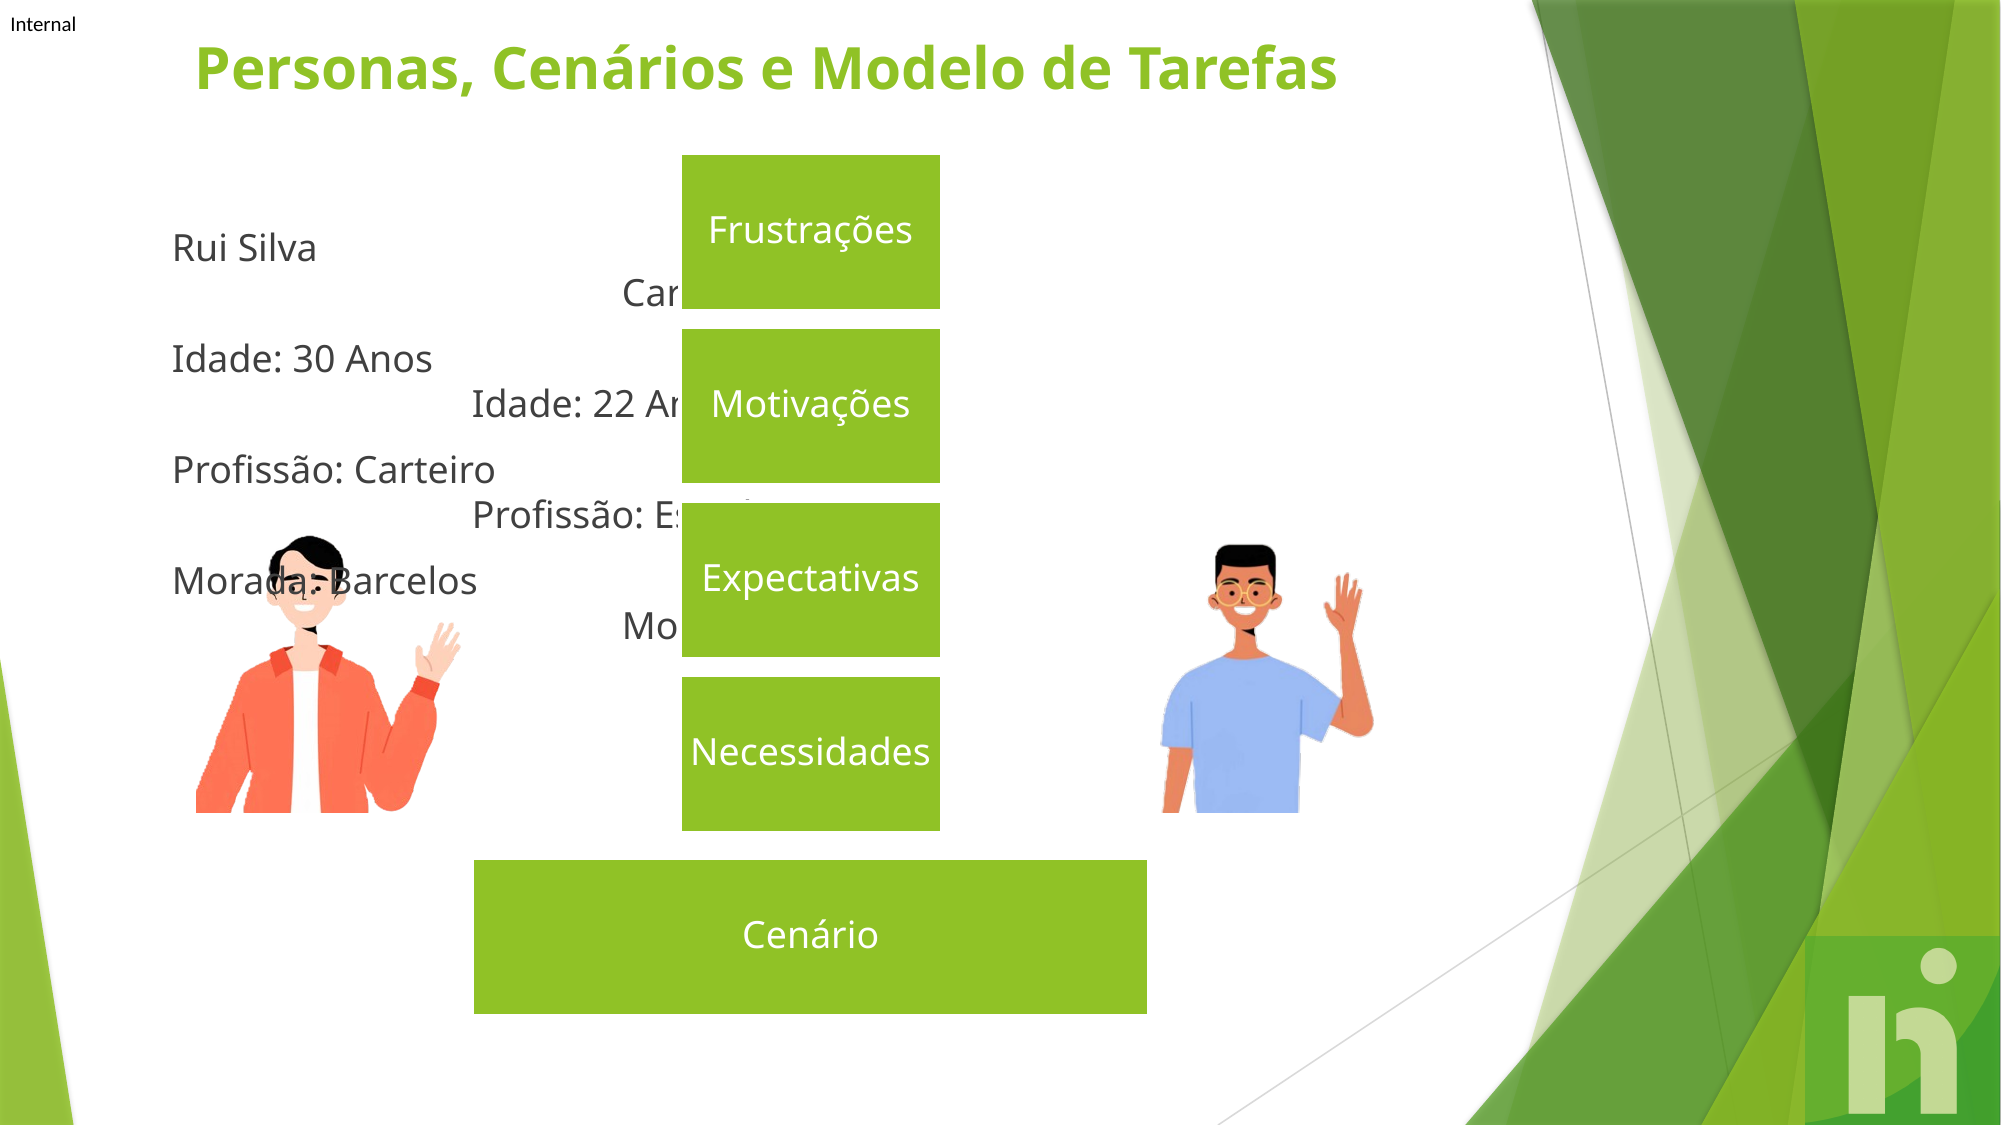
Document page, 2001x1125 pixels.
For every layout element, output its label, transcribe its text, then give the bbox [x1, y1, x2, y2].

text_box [679, 500, 942, 659]
text_box Rui Silva Carlos Alves Idade: 30 Anos Idade: 22 Anos Profissão: Carteiro Profissão: Estudante Morada: Barcelos Morada: Braga [156, 216, 1569, 724]
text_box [679, 674, 942, 833]
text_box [679, 326, 942, 485]
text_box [679, 152, 942, 311]
picture [196, 529, 474, 813]
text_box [472, 857, 1150, 1016]
picture [1148, 529, 1380, 813]
text_box Personas, Cenários e Modelo de Tarefas [0, 0, 1535, 217]
picture [1804, 936, 2000, 1125]
